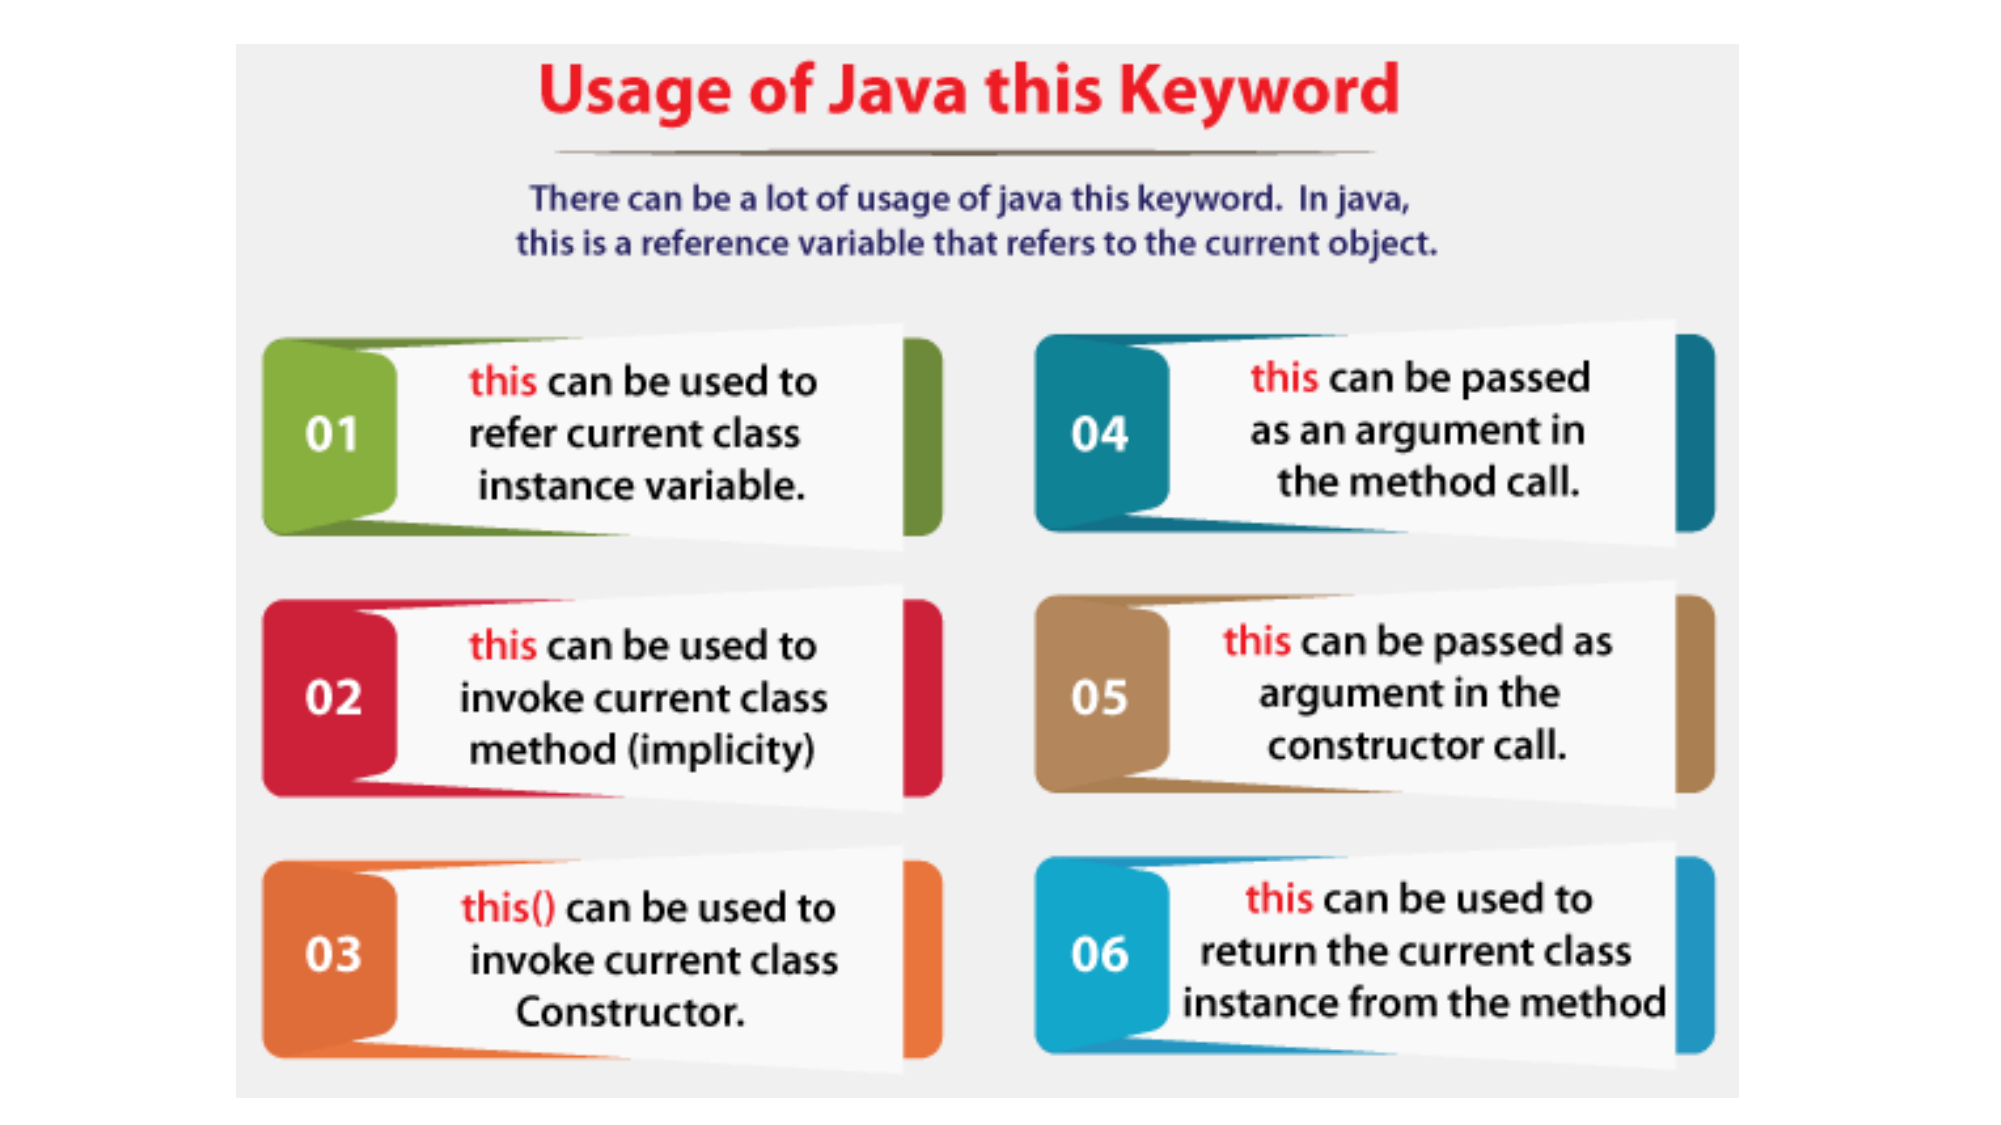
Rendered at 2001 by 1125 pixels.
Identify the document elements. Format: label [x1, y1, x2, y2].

picture [236, 44, 1739, 1098]
